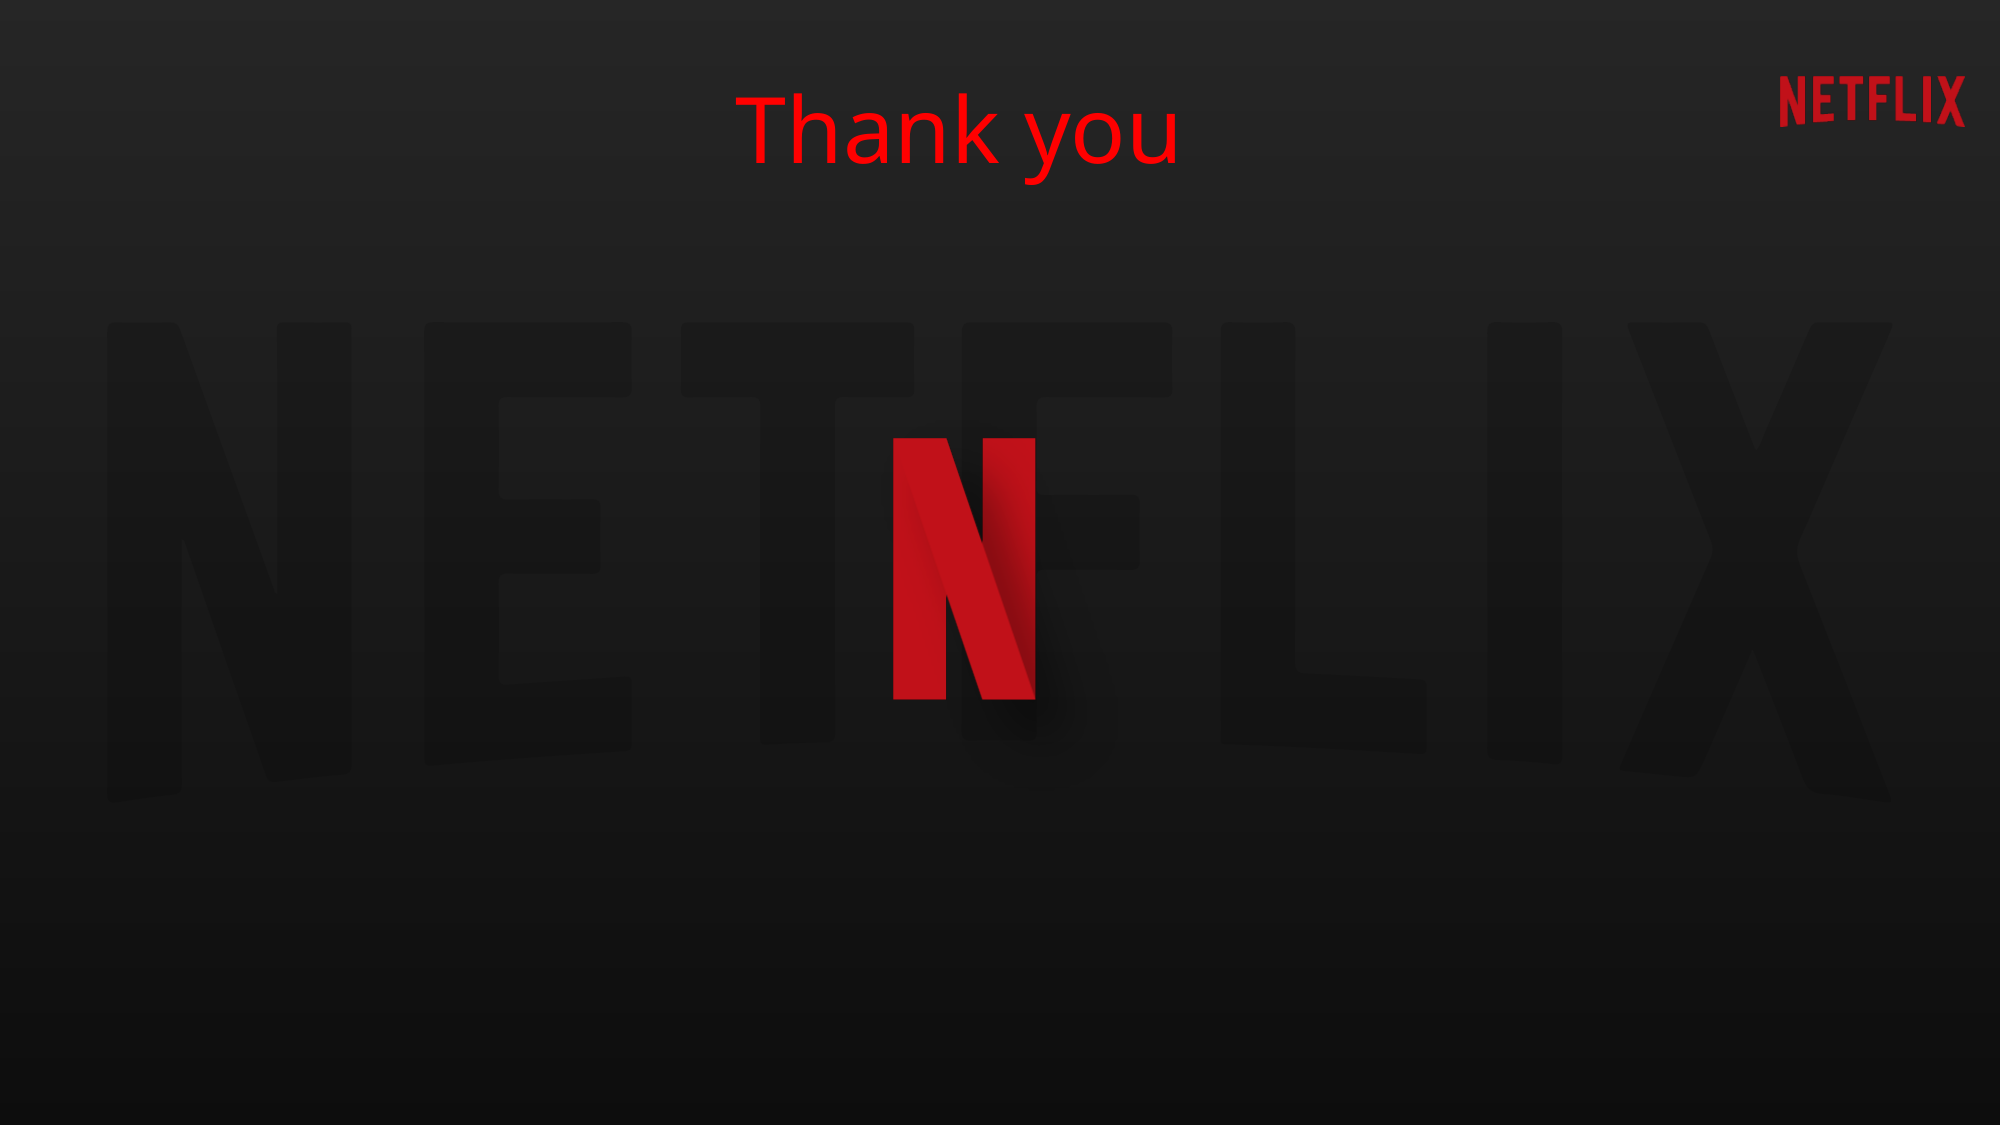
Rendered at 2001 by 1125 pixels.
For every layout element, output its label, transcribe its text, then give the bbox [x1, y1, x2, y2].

picture [1779, 75, 1965, 127]
picture [857, 402, 1143, 807]
text_box Thank you [424, 64, 1496, 190]
